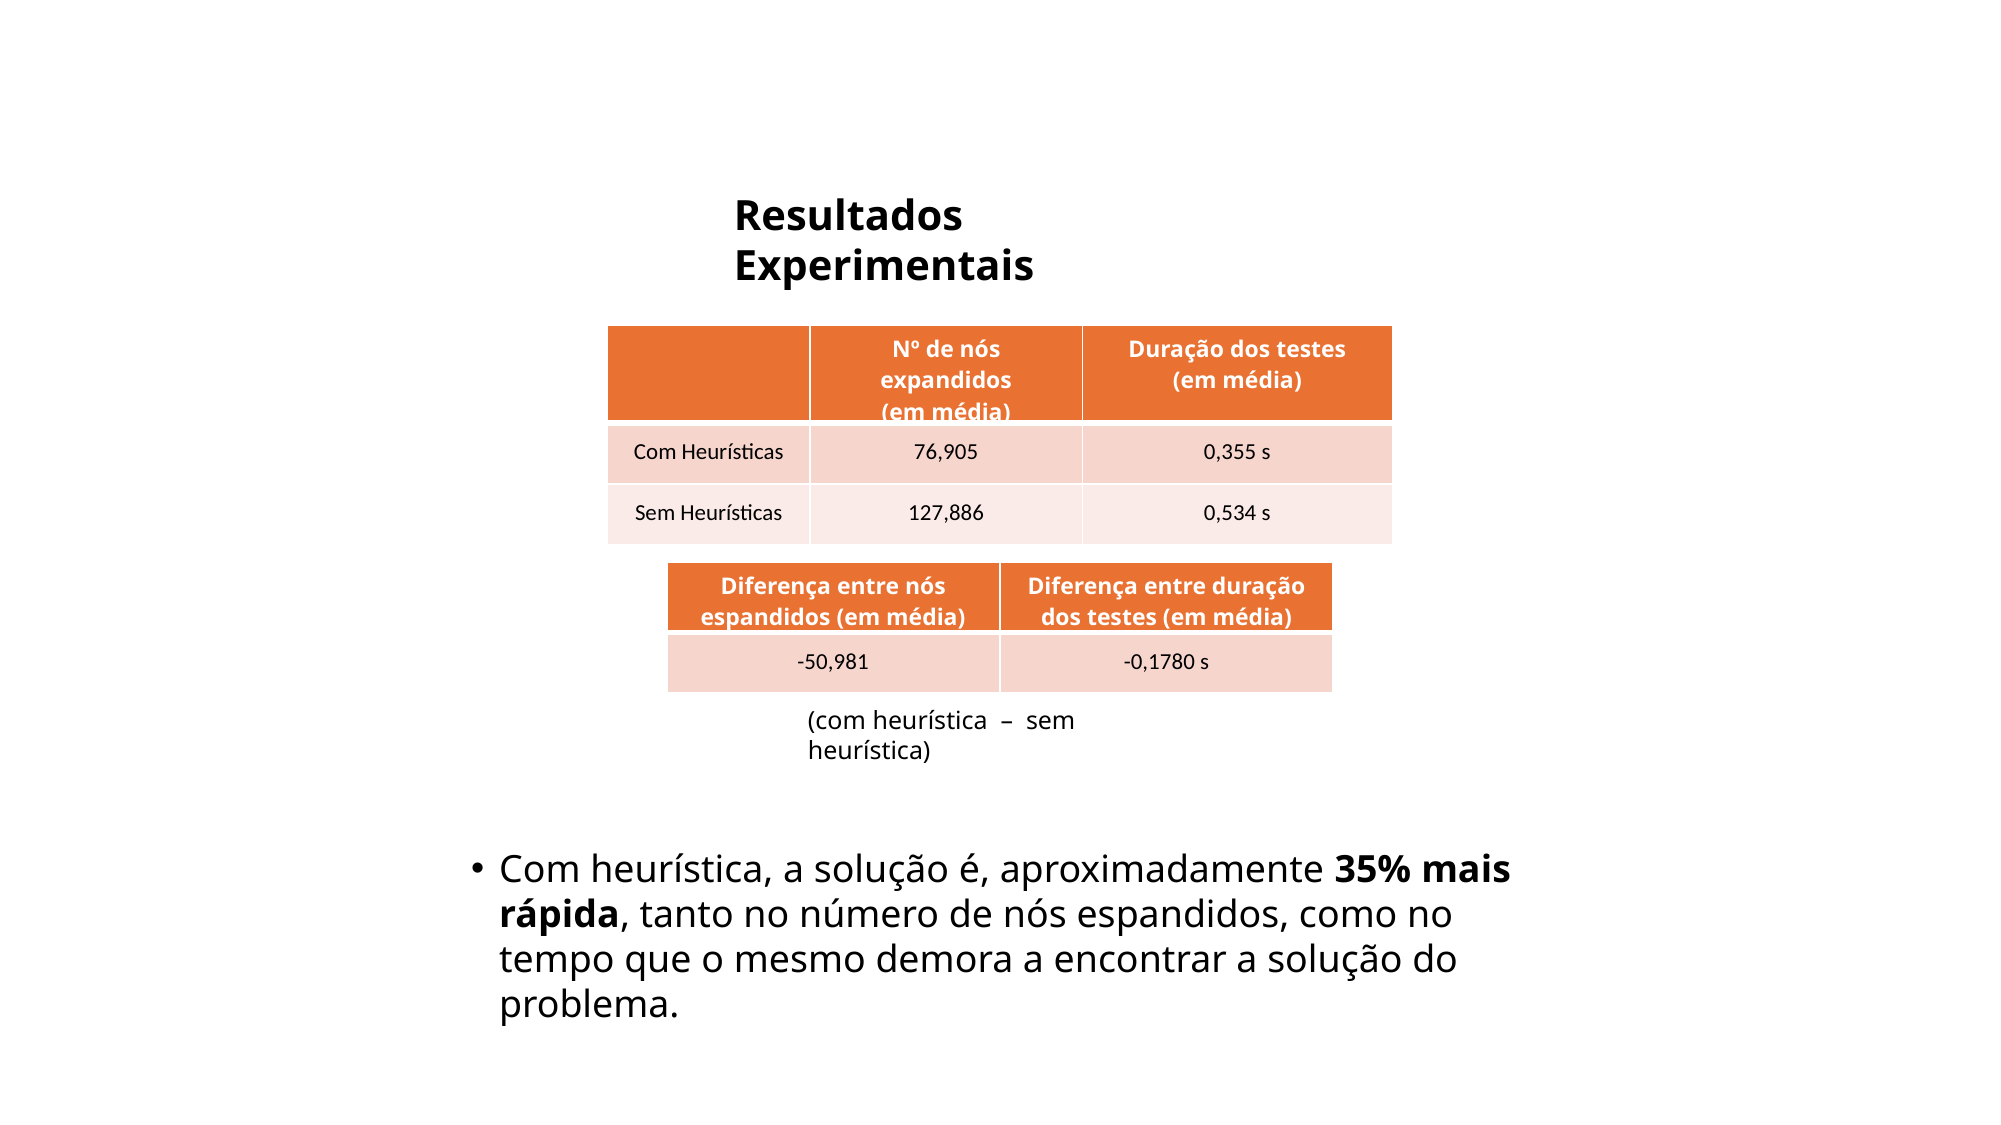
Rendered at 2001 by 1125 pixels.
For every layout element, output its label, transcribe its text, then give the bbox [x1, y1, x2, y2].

table_header Diferença entre duração dos testes (em média) [1001, 563, 1332, 630]
table_cell -0,1780 s [1001, 635, 1332, 692]
table_cell 0,355 s [1083, 426, 1392, 483]
table_header [608, 326, 809, 420]
table_header Duração dos testes (em média) [1083, 326, 1392, 420]
table_cell Sem Heurísticas [608, 485, 809, 544]
table_header Nº de nós expandidos (em média) [811, 326, 1082, 420]
text_box (com heurística – sem heurística) [793, 697, 1207, 772]
table_cell 127,886 [811, 485, 1082, 544]
table_cell Com Heurísticas [608, 426, 809, 483]
text_box Resultados Experimentais [718, 181, 1281, 296]
table_cell -50,981 [668, 635, 999, 692]
text_box Com heurística, a solução é, aproximadamente 35% mais rápida, tanto no número de nós espandidos, como no tempo que o mesmo demora a encontrar a solução do problema. [456, 837, 1544, 1033]
table_header Diferença entre nós espandidos (em média) [668, 563, 999, 630]
table_cell 76,905 [811, 426, 1082, 483]
table_cell 0,534 s [1083, 485, 1392, 544]
